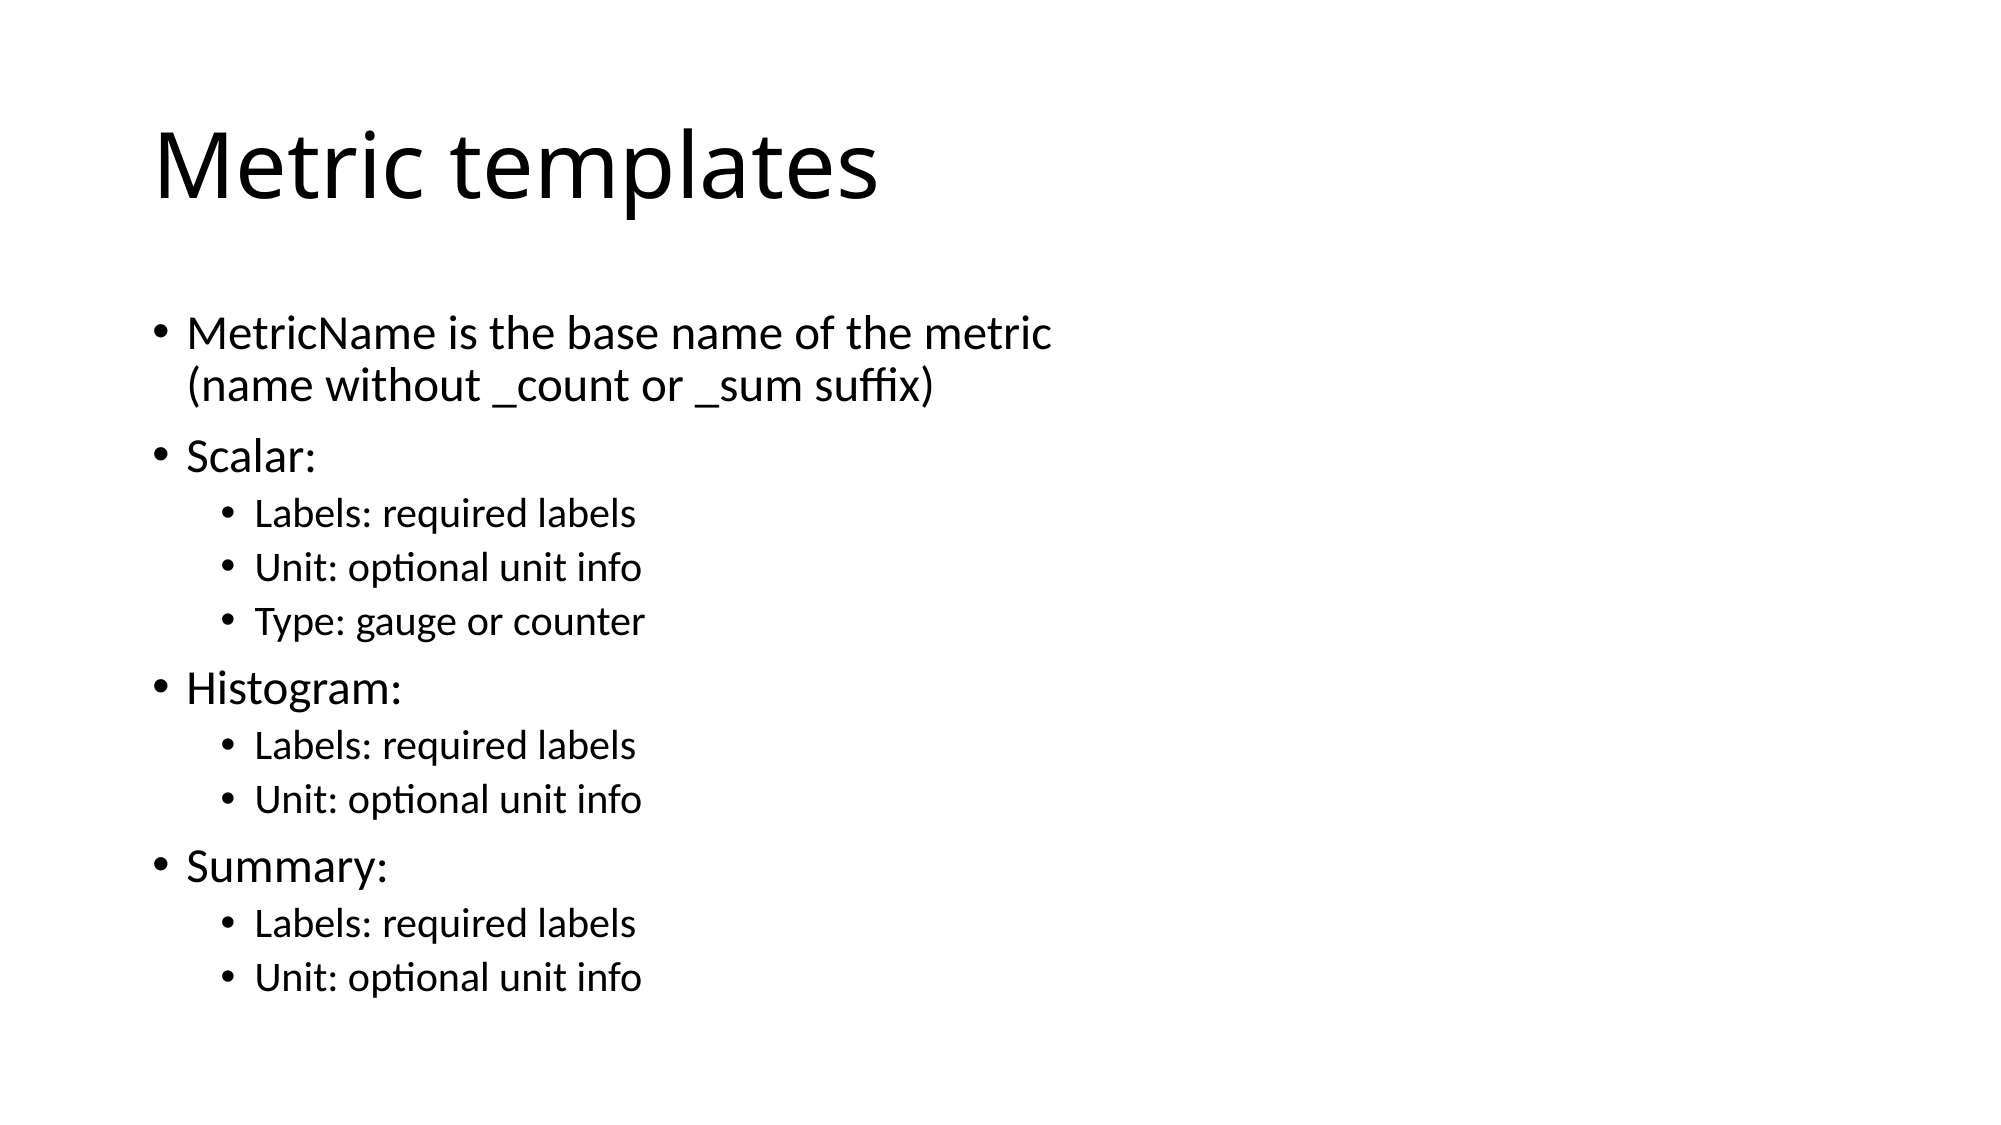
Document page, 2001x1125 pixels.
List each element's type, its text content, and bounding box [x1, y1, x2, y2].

title Metric templates [137, 59, 1863, 278]
list MetricName is the base name of the metric (name without _count or _sum suffix) Scalar: Labels: required labels Unit: optional unit info Type: gauge or counter Histogram: Labels: required labels Unit: optional unit info Summary: Labels: required labels Unit: optional unit info [137, 299, 1863, 1014]
